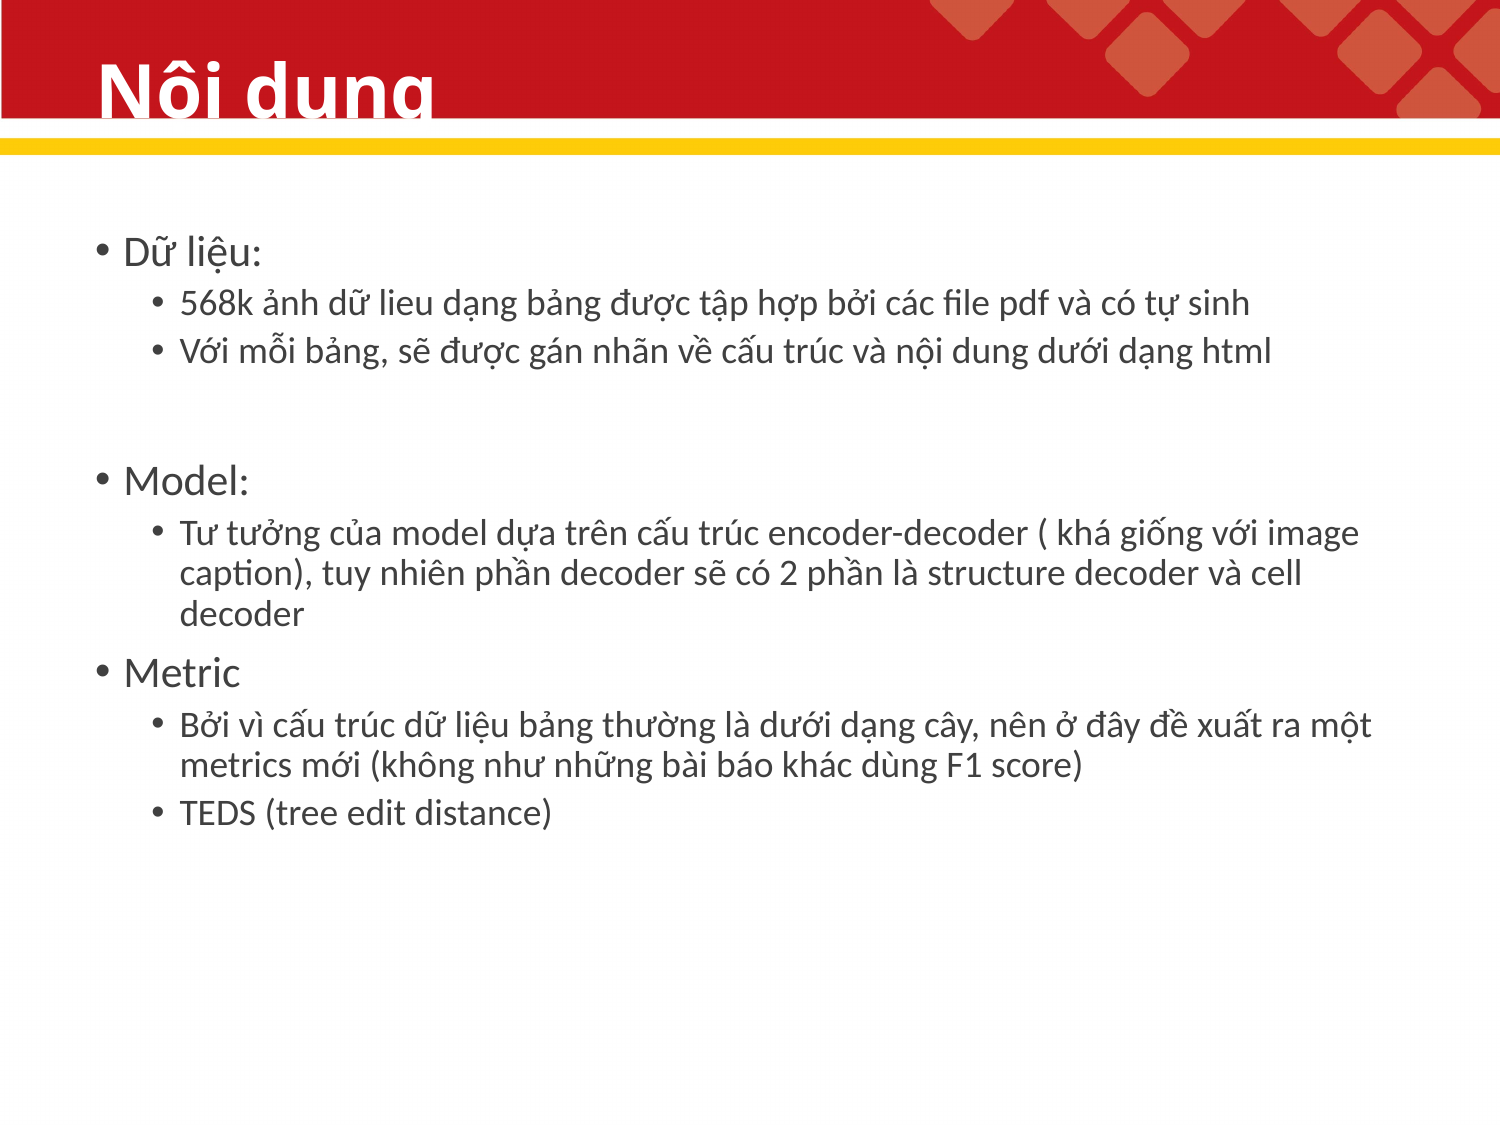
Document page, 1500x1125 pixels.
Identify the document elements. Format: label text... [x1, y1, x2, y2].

picture [0, 0, 1500, 1125]
title Nội dung [80, 0, 1397, 204]
list Dữ liệu: 568k ảnh dữ lieu dạng bảng được tập hợp bởi các file pdf và có tự sinh Với mỗi bảng, sẽ được gán nhãn về cấu trúc và nội dung dưới dạng html Model: Tư tưởng của model dựa trên cấu trúc encoder-decoder ( khá giống với image caption), tuy nhiên phần decoder sẽ có 2 phần là structure decoder và cell decoder Metric Bởi vì cấu trúc dữ liệu bảng thường là dưới dạng cây, nên ở đây đề xuất ra một metrics mới (không như những bài báo khác dùng F1 score) TEDS (tree edit distance) [80, 220, 1397, 1025]
